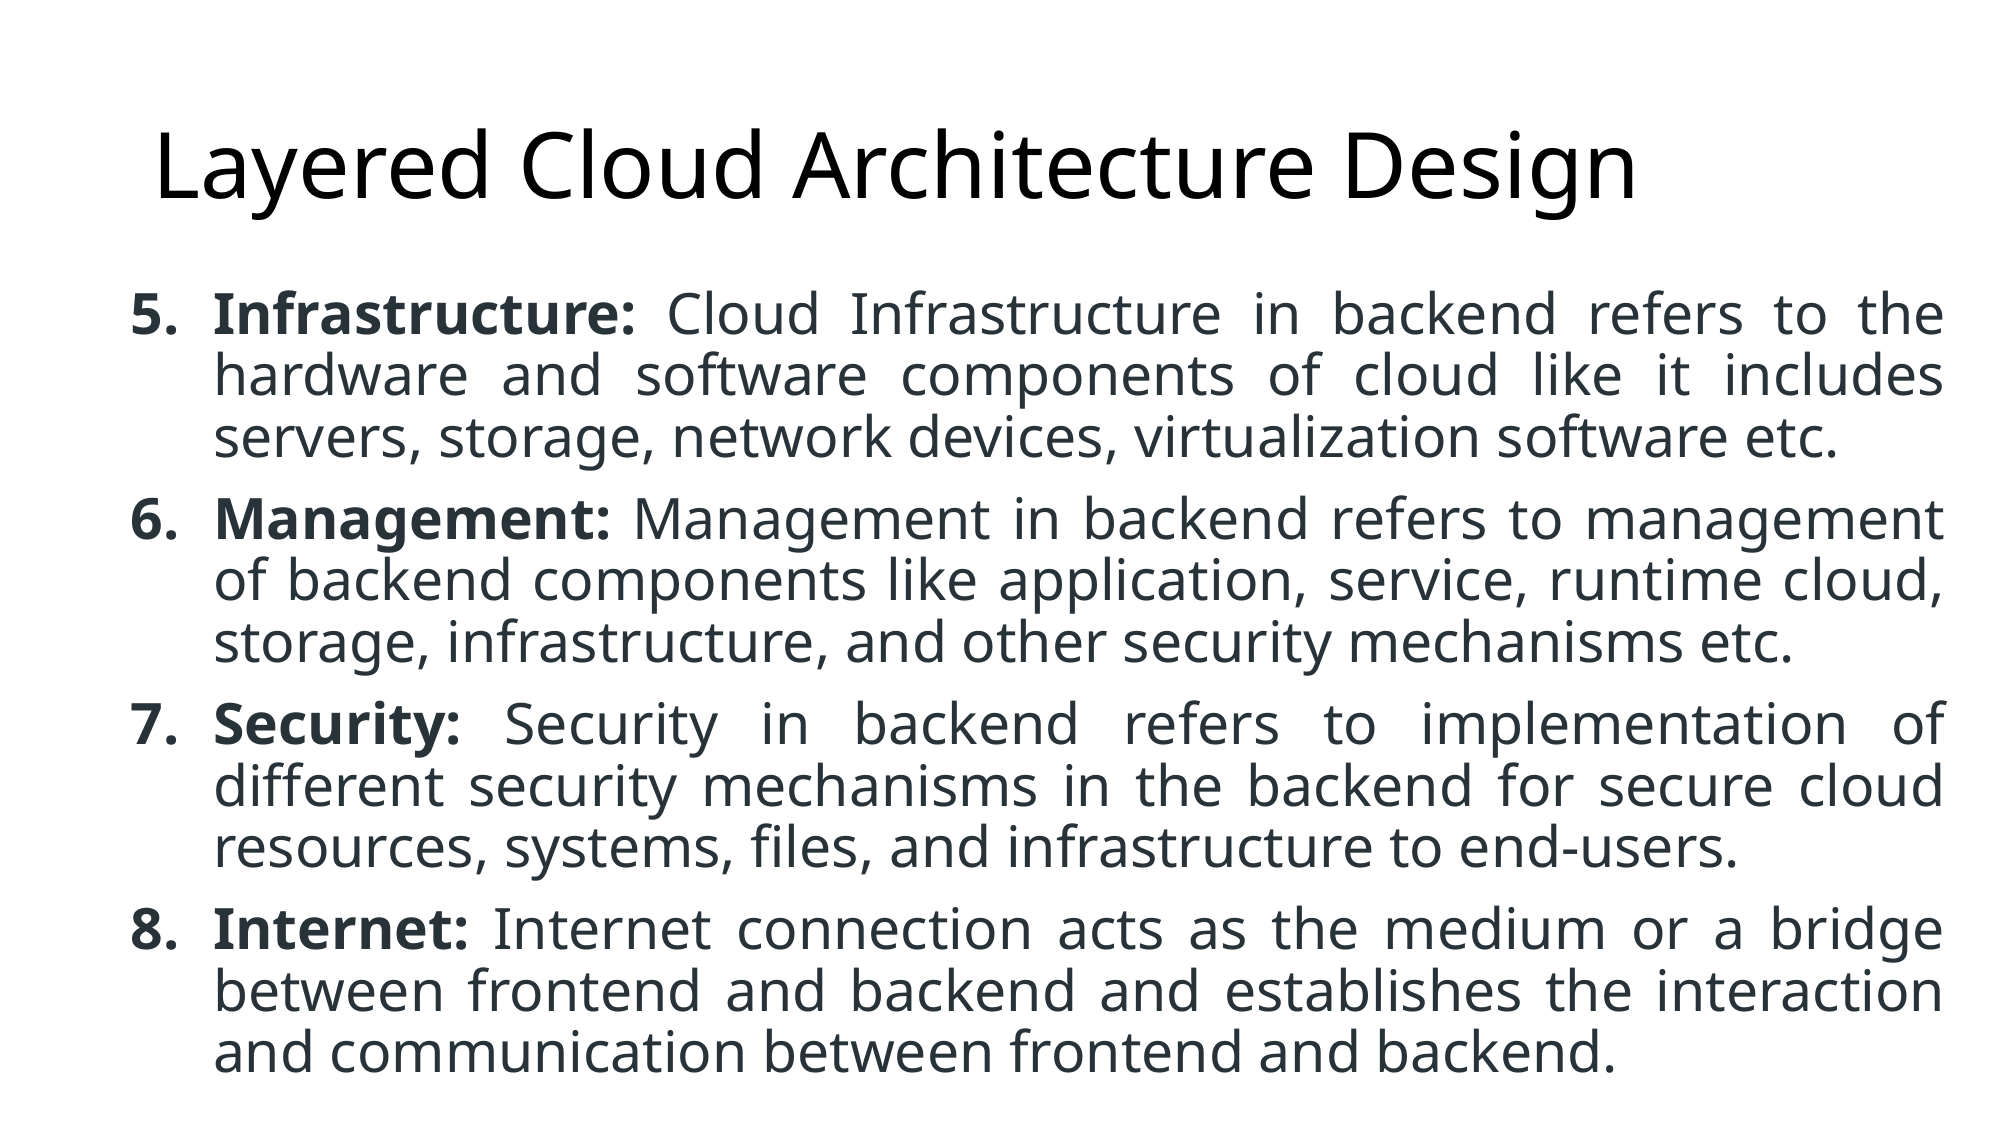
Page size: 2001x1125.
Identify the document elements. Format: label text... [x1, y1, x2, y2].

list Infrastructure: Cloud Infrastructure in backend refers to the hardware and software components of cloud like it includes servers, storage, network devices, virtualization software etc. Management: Management in backend refers to management of backend components like application, service, runtime cloud, storage, infrastructure, and other security mechanisms etc. Security: Security in backend refers to implementation of different security mechanisms in the backend for secure cloud resources, systems, files, and infrastructure to end-users. Internet: Internet connection acts as the medium or a bridge between frontend and backend and establishes the interaction and communication between frontend and backend. [115, 277, 1961, 1101]
title Layered Cloud Architecture Design [137, 59, 1863, 277]
